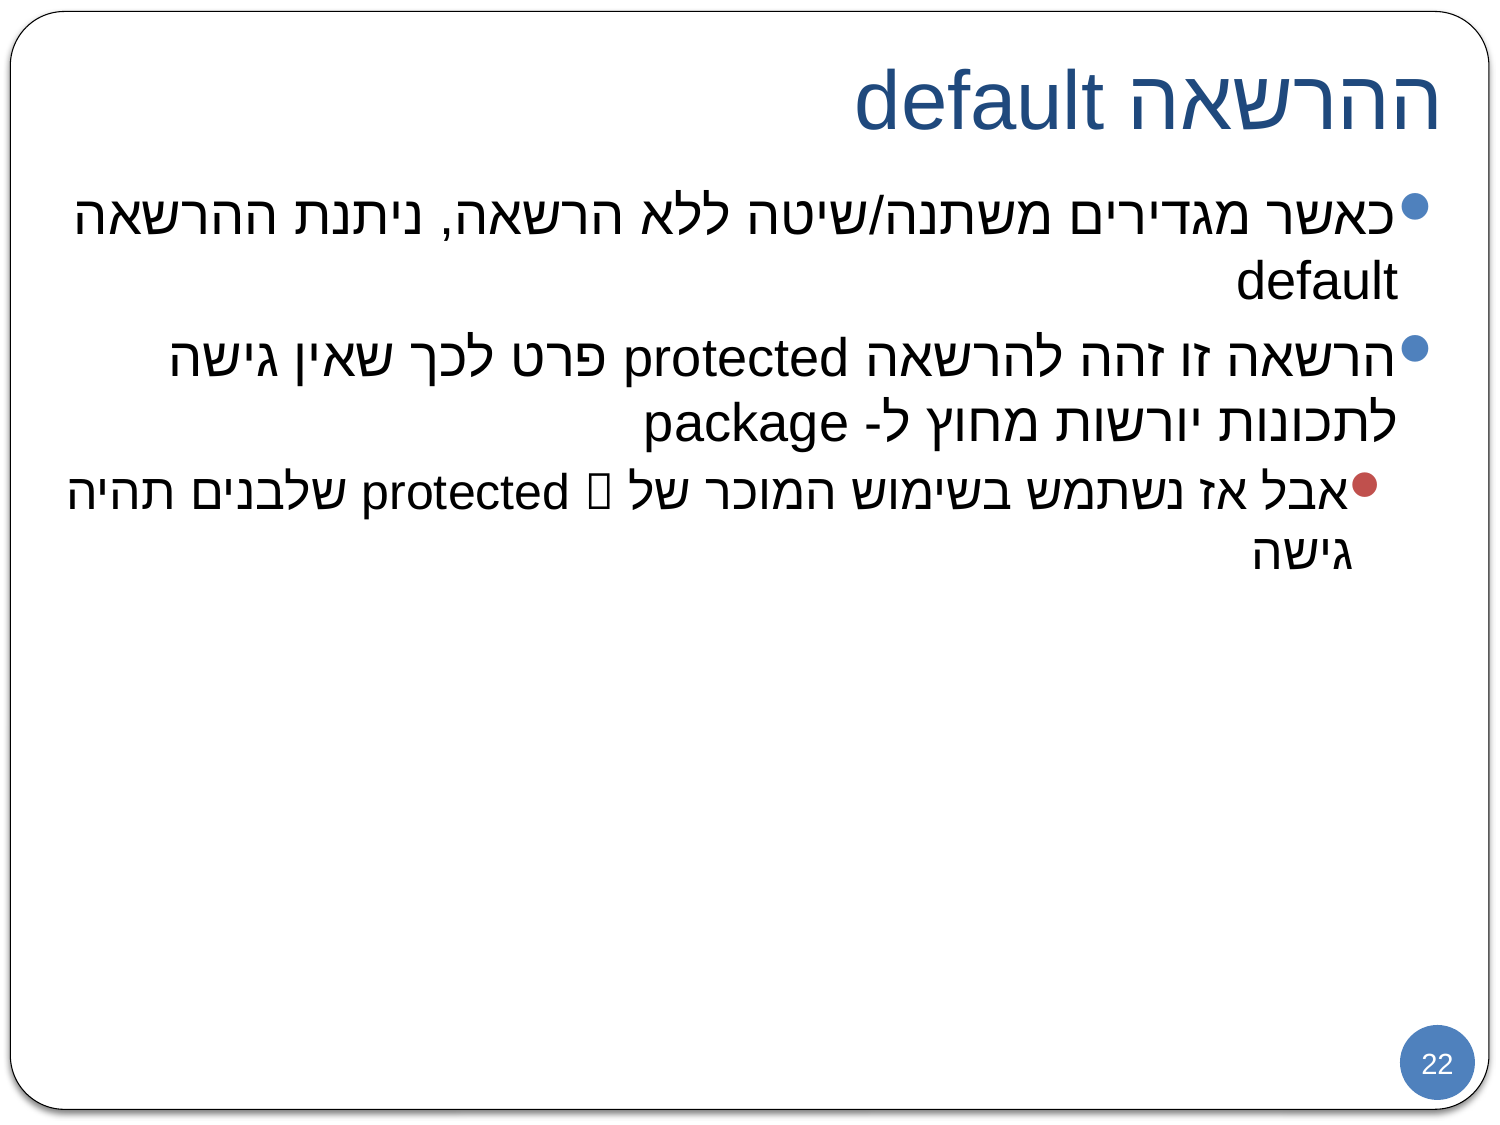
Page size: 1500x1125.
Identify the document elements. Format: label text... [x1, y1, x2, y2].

list כאשר מגדירים משתנה/שיטה ללא הרשאה, ניתנת ההרשאה default הרשאה זו זהה להרשאה protected פרט לכך שאין גישה לתכונות יורשות מחוץ ל- package אבל אז נשתמש בשימוש המוכר של protected  שלבנים תהיה גישה [29, 172, 1460, 1071]
slide_number 22 [1399, 1024, 1475, 1100]
title ההרשאה default [29, 44, 1460, 162]
